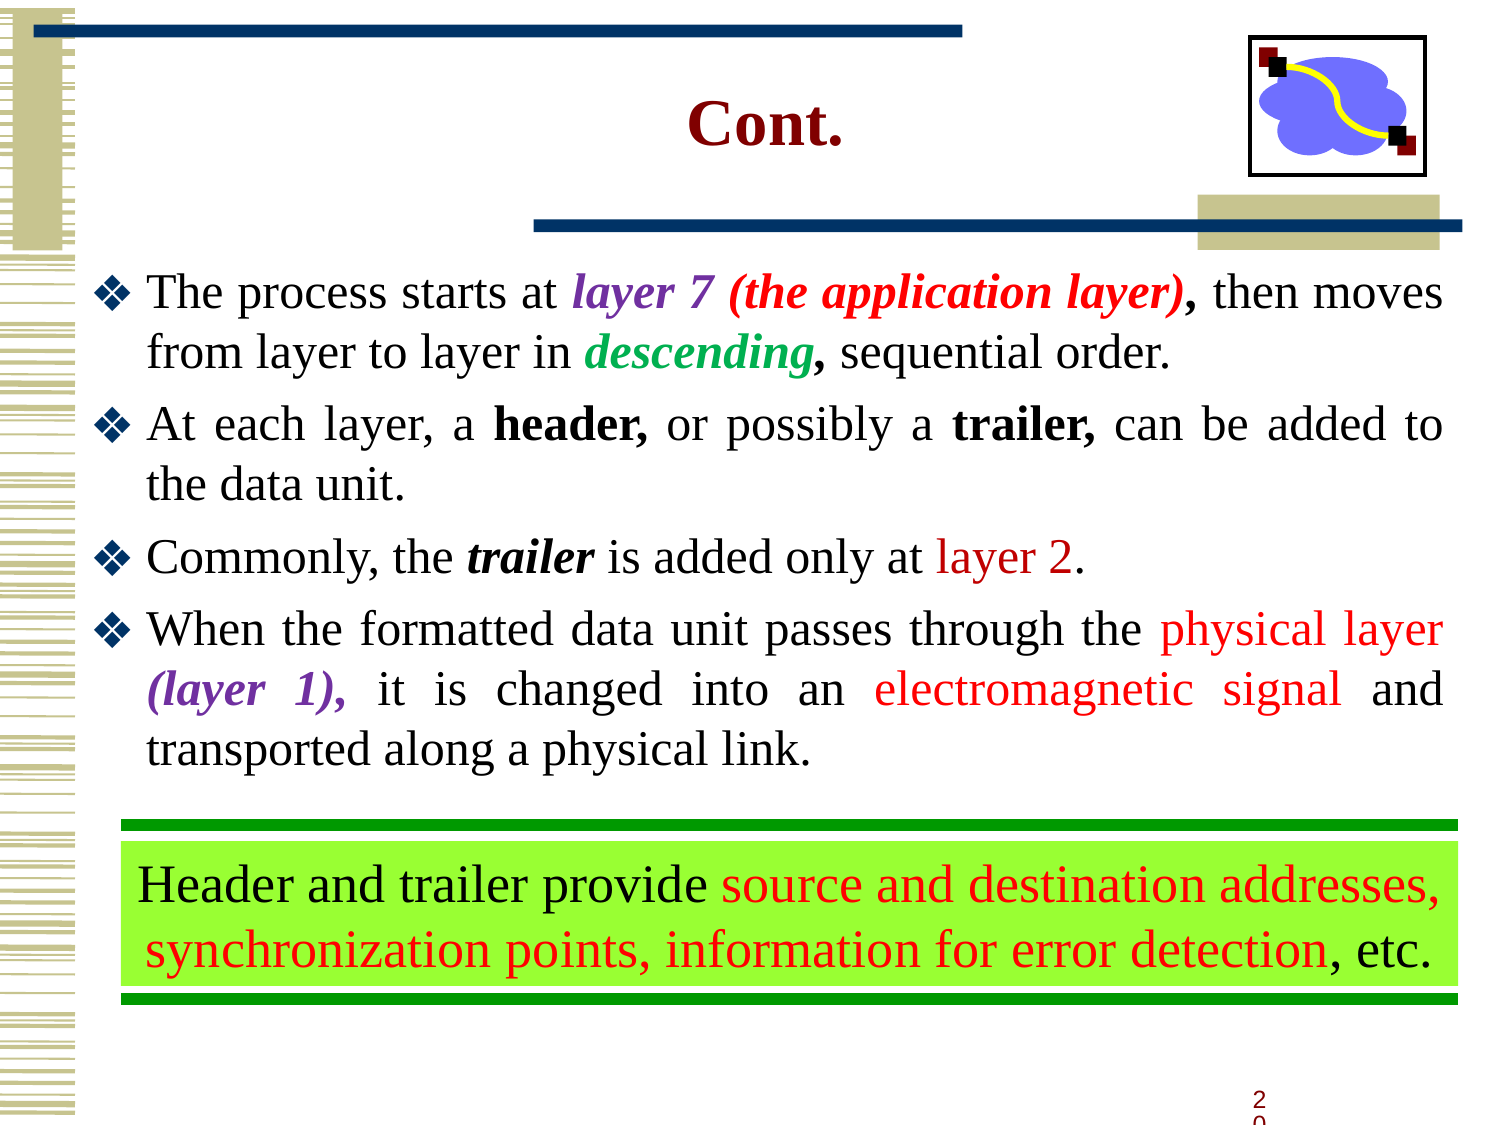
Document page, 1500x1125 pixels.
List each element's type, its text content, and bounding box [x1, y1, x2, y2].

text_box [1249, 37, 1426, 176]
text_box 20 [1237, 1075, 1285, 1121]
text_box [0, 10, 76, 1113]
list The process starts at layer 7 (the application layer), then moves from layer to layer in descending, sequential order. At each layer, a header, or possibly a trailer, can be added to the data unit. Commonly, the trailer is added only at layer 2. When the formatted data unit passes through the physical layer (layer 1), it is changed into an electromagnetic signal and transported along a physical link. [79, 249, 1466, 1033]
text_box Header and trailer provide source and destination addresses, synchronization points, information for error detection, etc. [120, 841, 1459, 986]
title Cont. [75, 0, 1463, 249]
